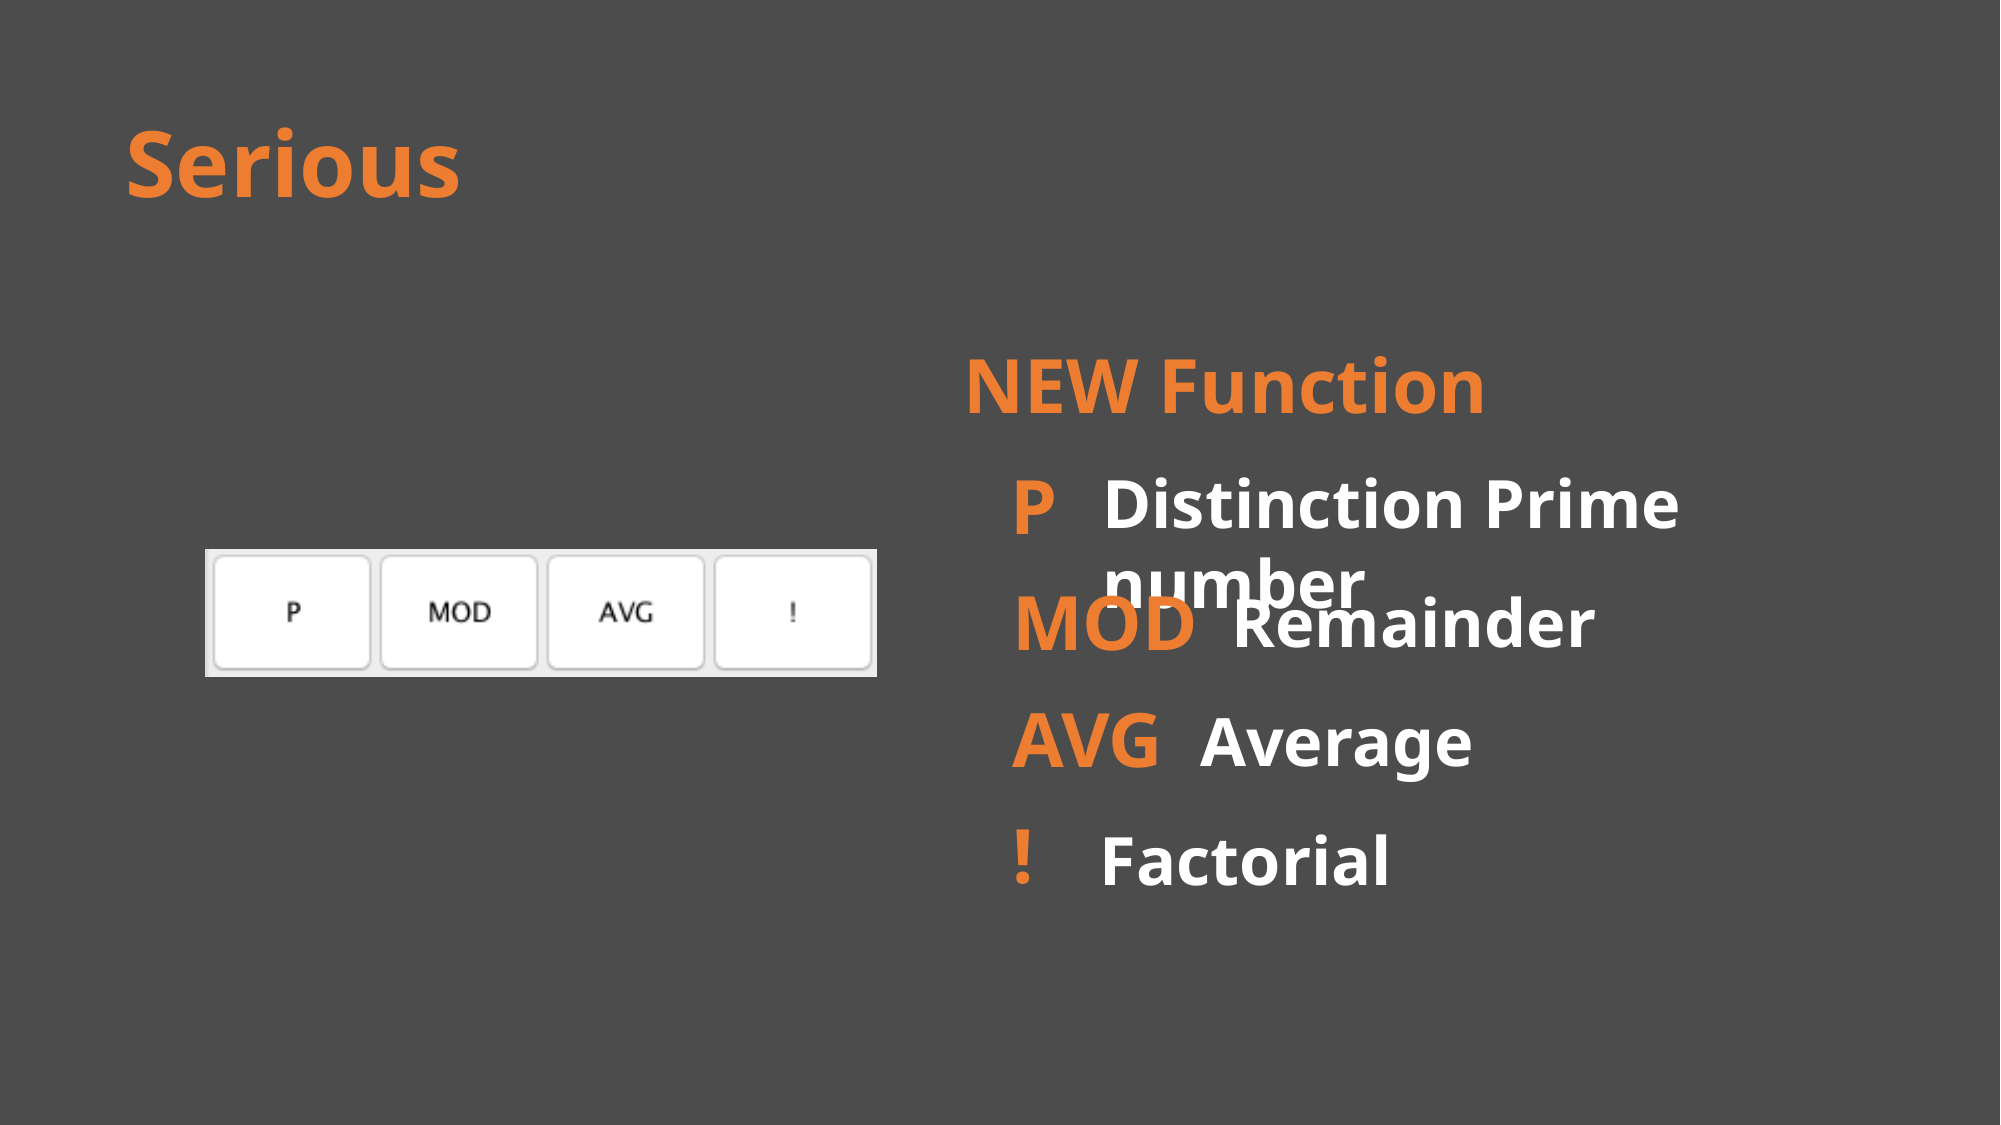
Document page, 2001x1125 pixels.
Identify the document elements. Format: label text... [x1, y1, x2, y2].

picture [205, 549, 877, 677]
text_box P [996, 452, 1052, 647]
text_box ! [997, 801, 1054, 906]
text_box NEW Function [948, 331, 1599, 436]
text_box Average [1185, 692, 1605, 788]
text_box Distinction Prime number [1087, 454, 1970, 630]
text_box MOD [997, 568, 1229, 674]
text_box Remainder [1216, 573, 1637, 669]
text_box AVG [997, 684, 1229, 790]
text_box Serious [110, 98, 793, 223]
text_box Factorial [1085, 811, 1505, 907]
